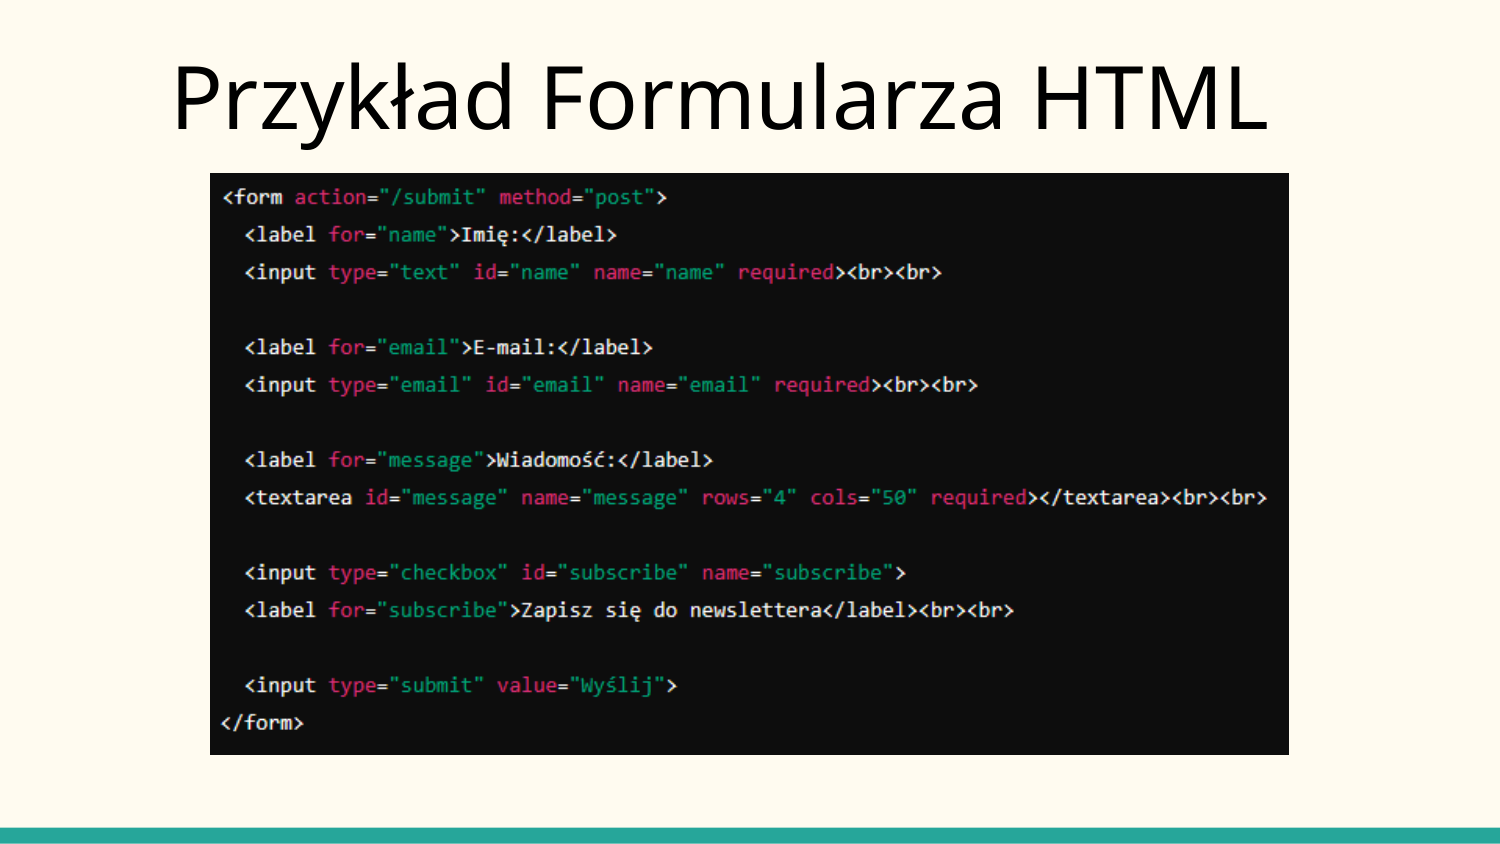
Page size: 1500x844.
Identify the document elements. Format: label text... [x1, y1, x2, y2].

picture [210, 173, 1290, 756]
title Przykład Formularza HTML [155, 26, 1345, 163]
